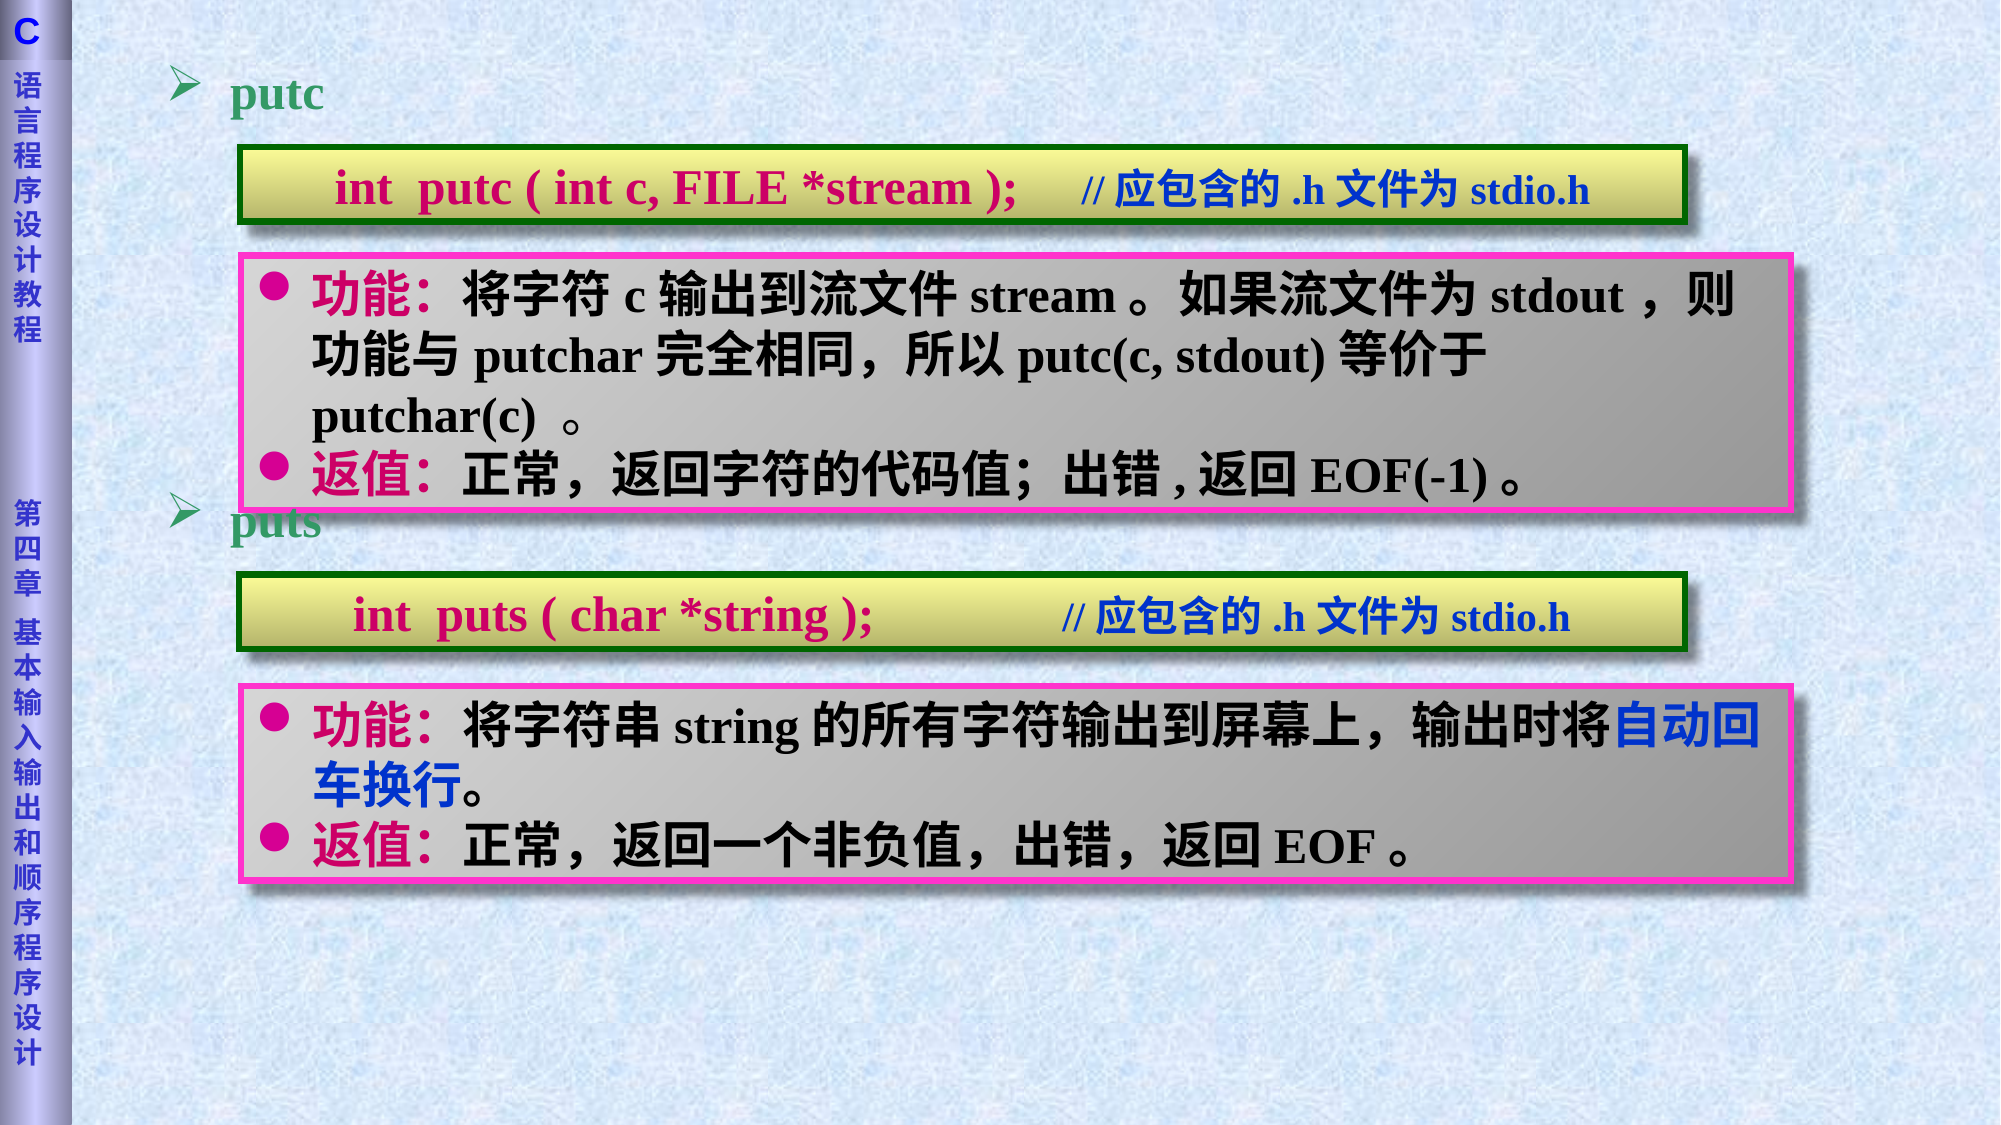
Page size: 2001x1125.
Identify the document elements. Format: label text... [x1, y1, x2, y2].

picture [72, 0, 2001, 1125]
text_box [0, 0, 72, 1125]
text_box int putc ( int c, FILE *stream ); //应包含的.h文件为stdio.h [239, 146, 1686, 222]
text_box 功能：将字符c输出到流文件stream。如果流文件为stdout，则功能与putchar完全相同，所以putc(c, stdout)等价于putchar(c) 。 返值：正常，返回字符的代码值；出错,返回EOF(-1)。 [240, 255, 1792, 511]
text_box 功能：将字符串string的所有字符输出到屏幕上，输出时将自动回车换行。 返值：正常，返回一个非负值，出错，返回EOF。 [241, 685, 1792, 881]
text_box putc [150, 52, 940, 127]
text_box int puts ( char *string ); //应包含的.h文件为stdio.h [238, 574, 1686, 650]
text_box puts [150, 479, 940, 555]
